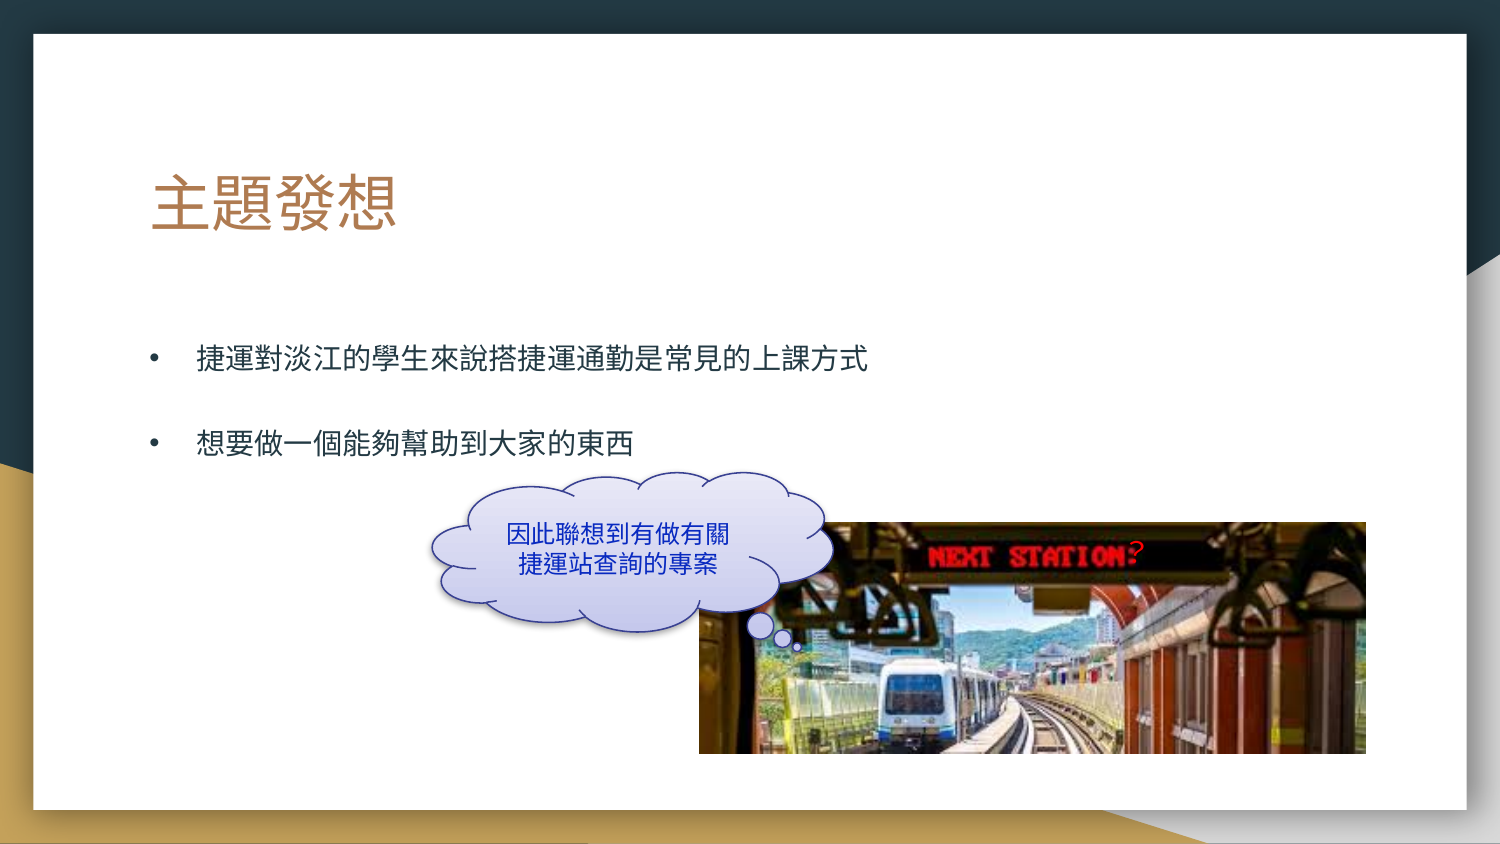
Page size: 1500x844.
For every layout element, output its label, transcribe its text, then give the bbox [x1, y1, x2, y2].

picture [698, 522, 1366, 754]
text_box 因此聯想到有做有關捷運站查詢的專案 [431, 471, 826, 633]
title 主題發想 [134, 138, 1366, 278]
list 捷運對淡江的學生來說搭捷運通勤是常見的上課方式 想要做一個能夠幫助到大家的東西 [134, 278, 1366, 509]
